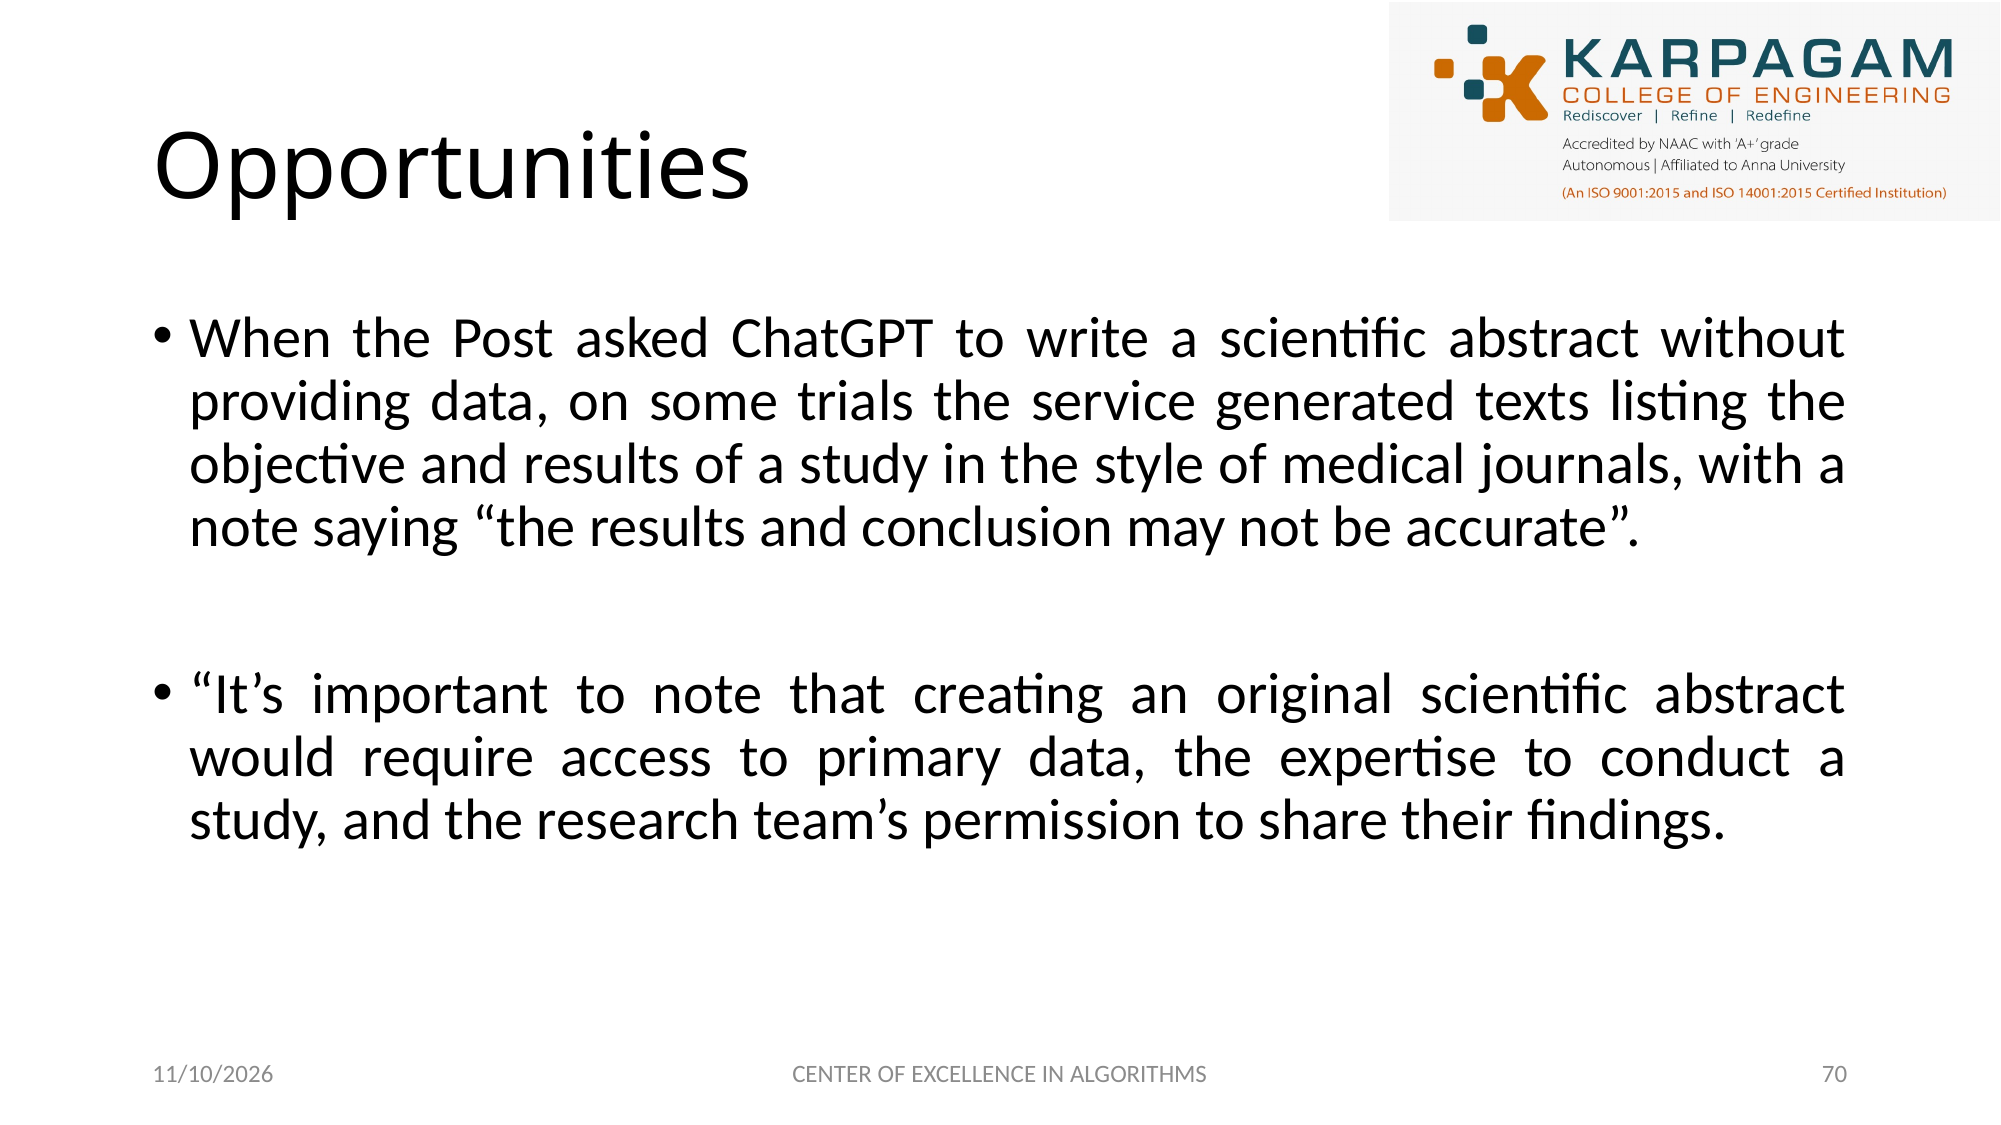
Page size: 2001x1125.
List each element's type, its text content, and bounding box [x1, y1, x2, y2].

slide_number 70 [1412, 1042, 1863, 1103]
footer CENTER OF EXCELLENCE IN ALGORITHMS [662, 1042, 1338, 1103]
title Opportunities [137, 59, 1863, 278]
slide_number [137, 1042, 588, 1103]
list When the Post asked ChatGPT to write a scientific abstract without providing data, on some trials the service generated texts listing the objective and results of a study in the style of medical journals, with a note saying “the results and conclusion may not be accurate”. “It’s important to note that creating an original scientific abstract would require access to primary data, the expertise to conduct a study, and the research team’s permission to share their findings. [137, 299, 1863, 1014]
picture [1389, 2, 2000, 221]
